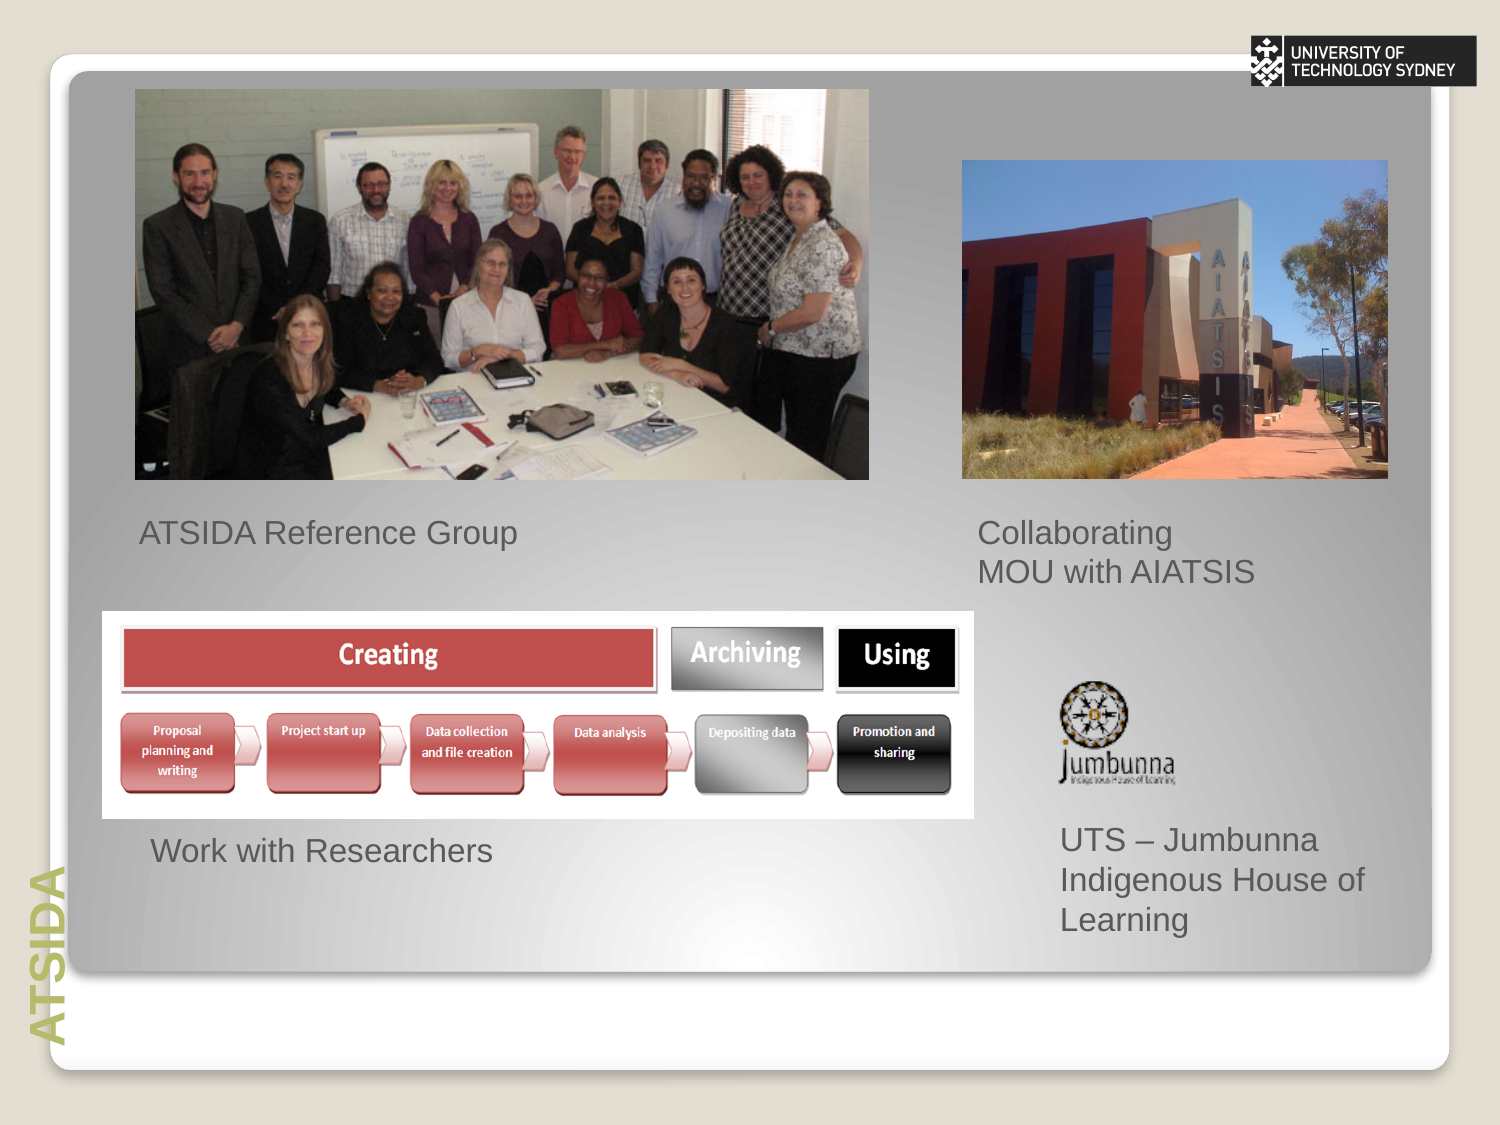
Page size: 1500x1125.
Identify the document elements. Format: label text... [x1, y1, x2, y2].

picture [100, 609, 975, 823]
picture [1056, 680, 1177, 788]
text_box Work with Researchers [135, 836, 668, 877]
title ATSIDA [0, 23, 82, 1063]
text_box UTS – Jumbunna Indigenous House of Learning [1045, 810, 1400, 945]
picture [1251, 35, 1477, 87]
text_box ATSIDA Reference Group [123, 503, 904, 559]
picture [135, 89, 870, 481]
text_box Collaborating MOU with AIATSIS [962, 503, 1392, 598]
picture [962, 160, 1388, 480]
